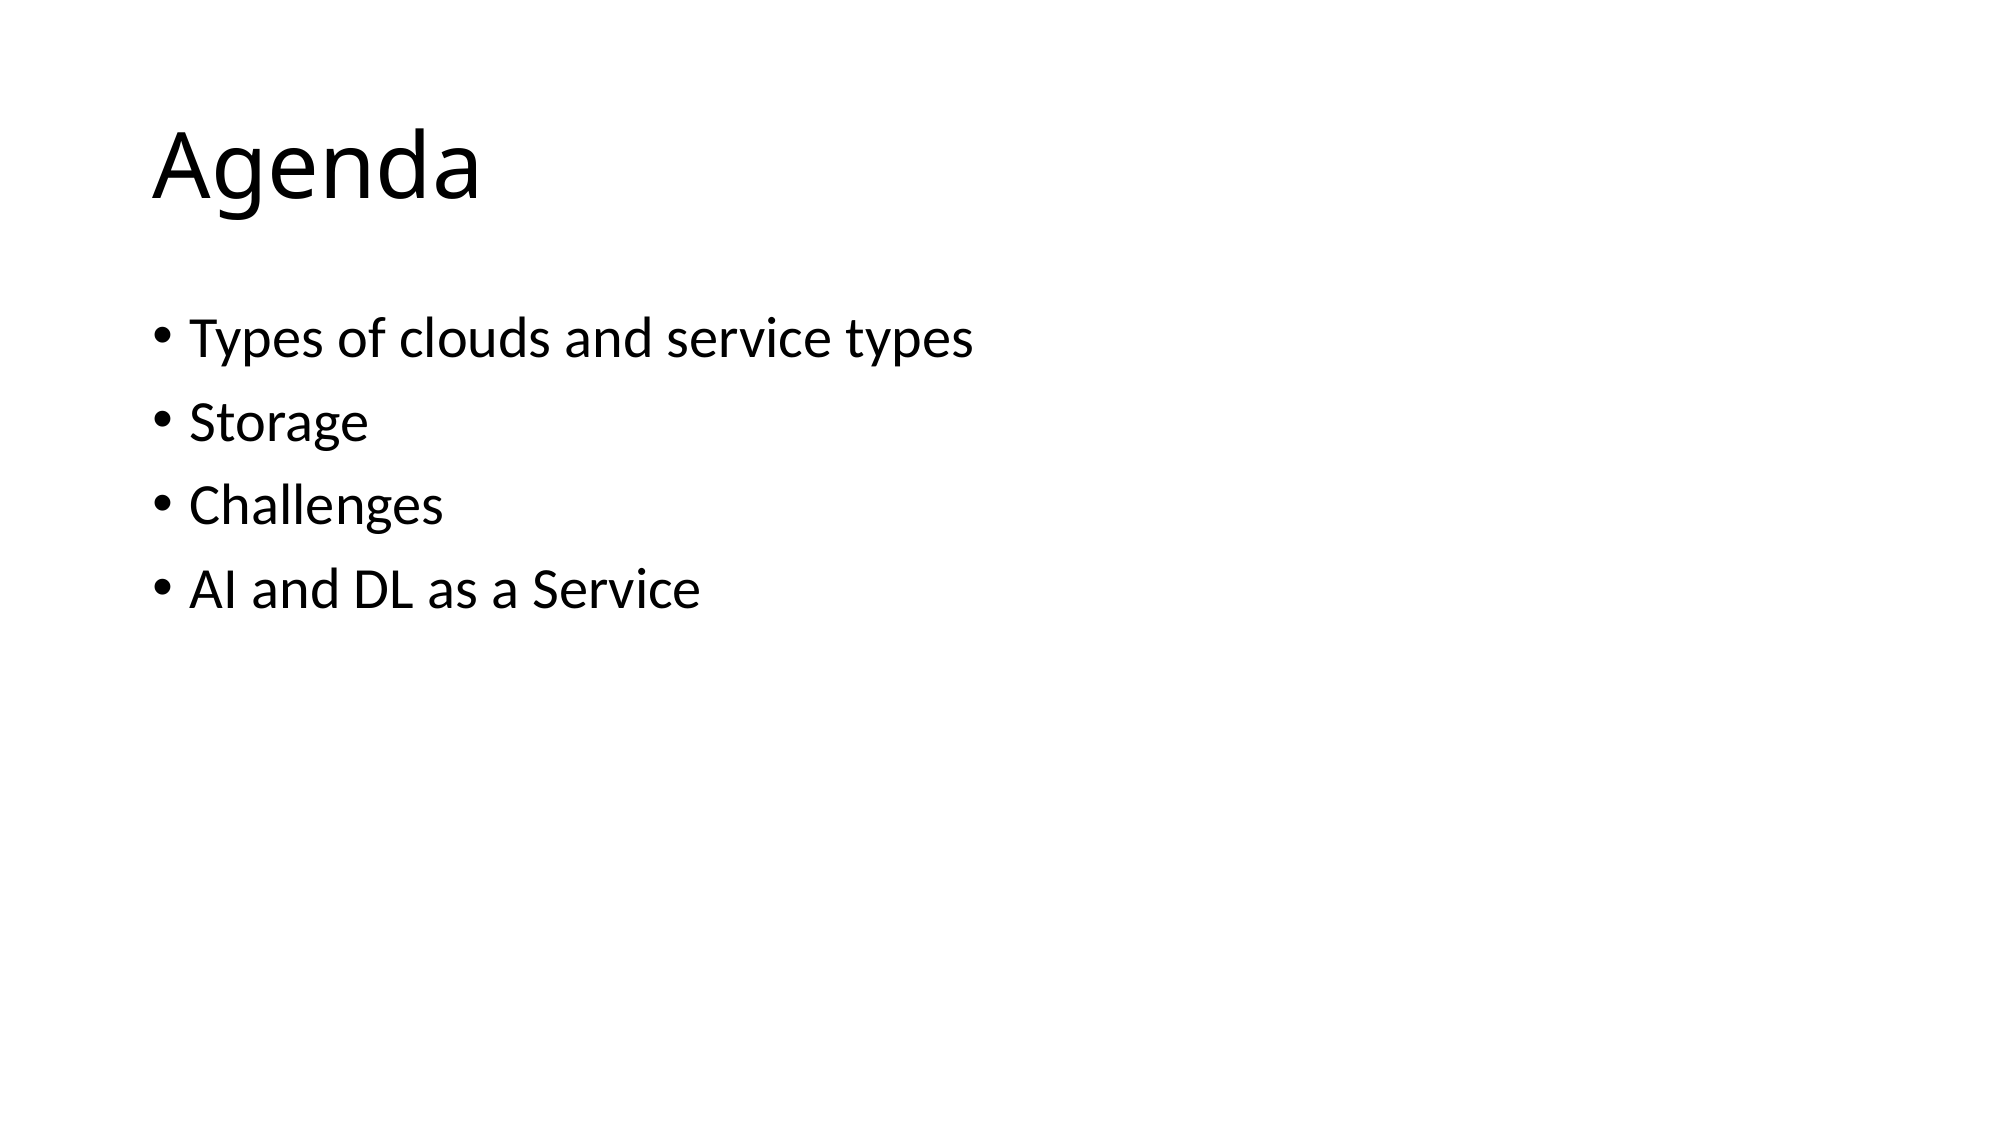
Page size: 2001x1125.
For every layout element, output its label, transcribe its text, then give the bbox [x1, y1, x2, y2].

list Types of clouds and service types Storage Challenges AI and DL as a Service [137, 299, 1863, 1014]
title Agenda [137, 59, 1863, 278]
